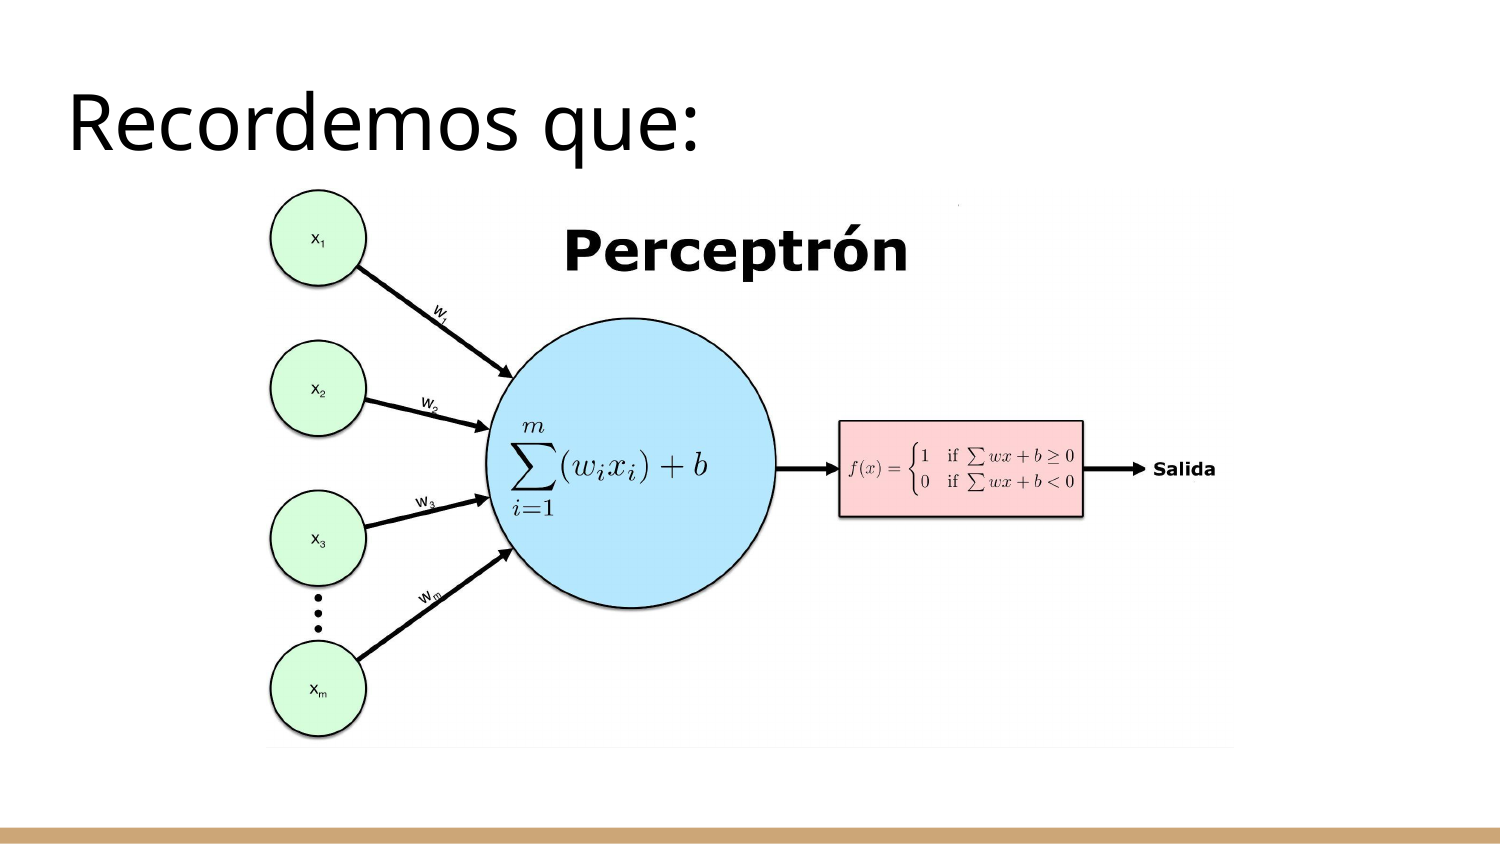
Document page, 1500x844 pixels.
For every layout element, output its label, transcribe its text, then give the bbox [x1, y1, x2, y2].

title Recordemos que: [51, 51, 1449, 189]
picture [266, 187, 1234, 749]
